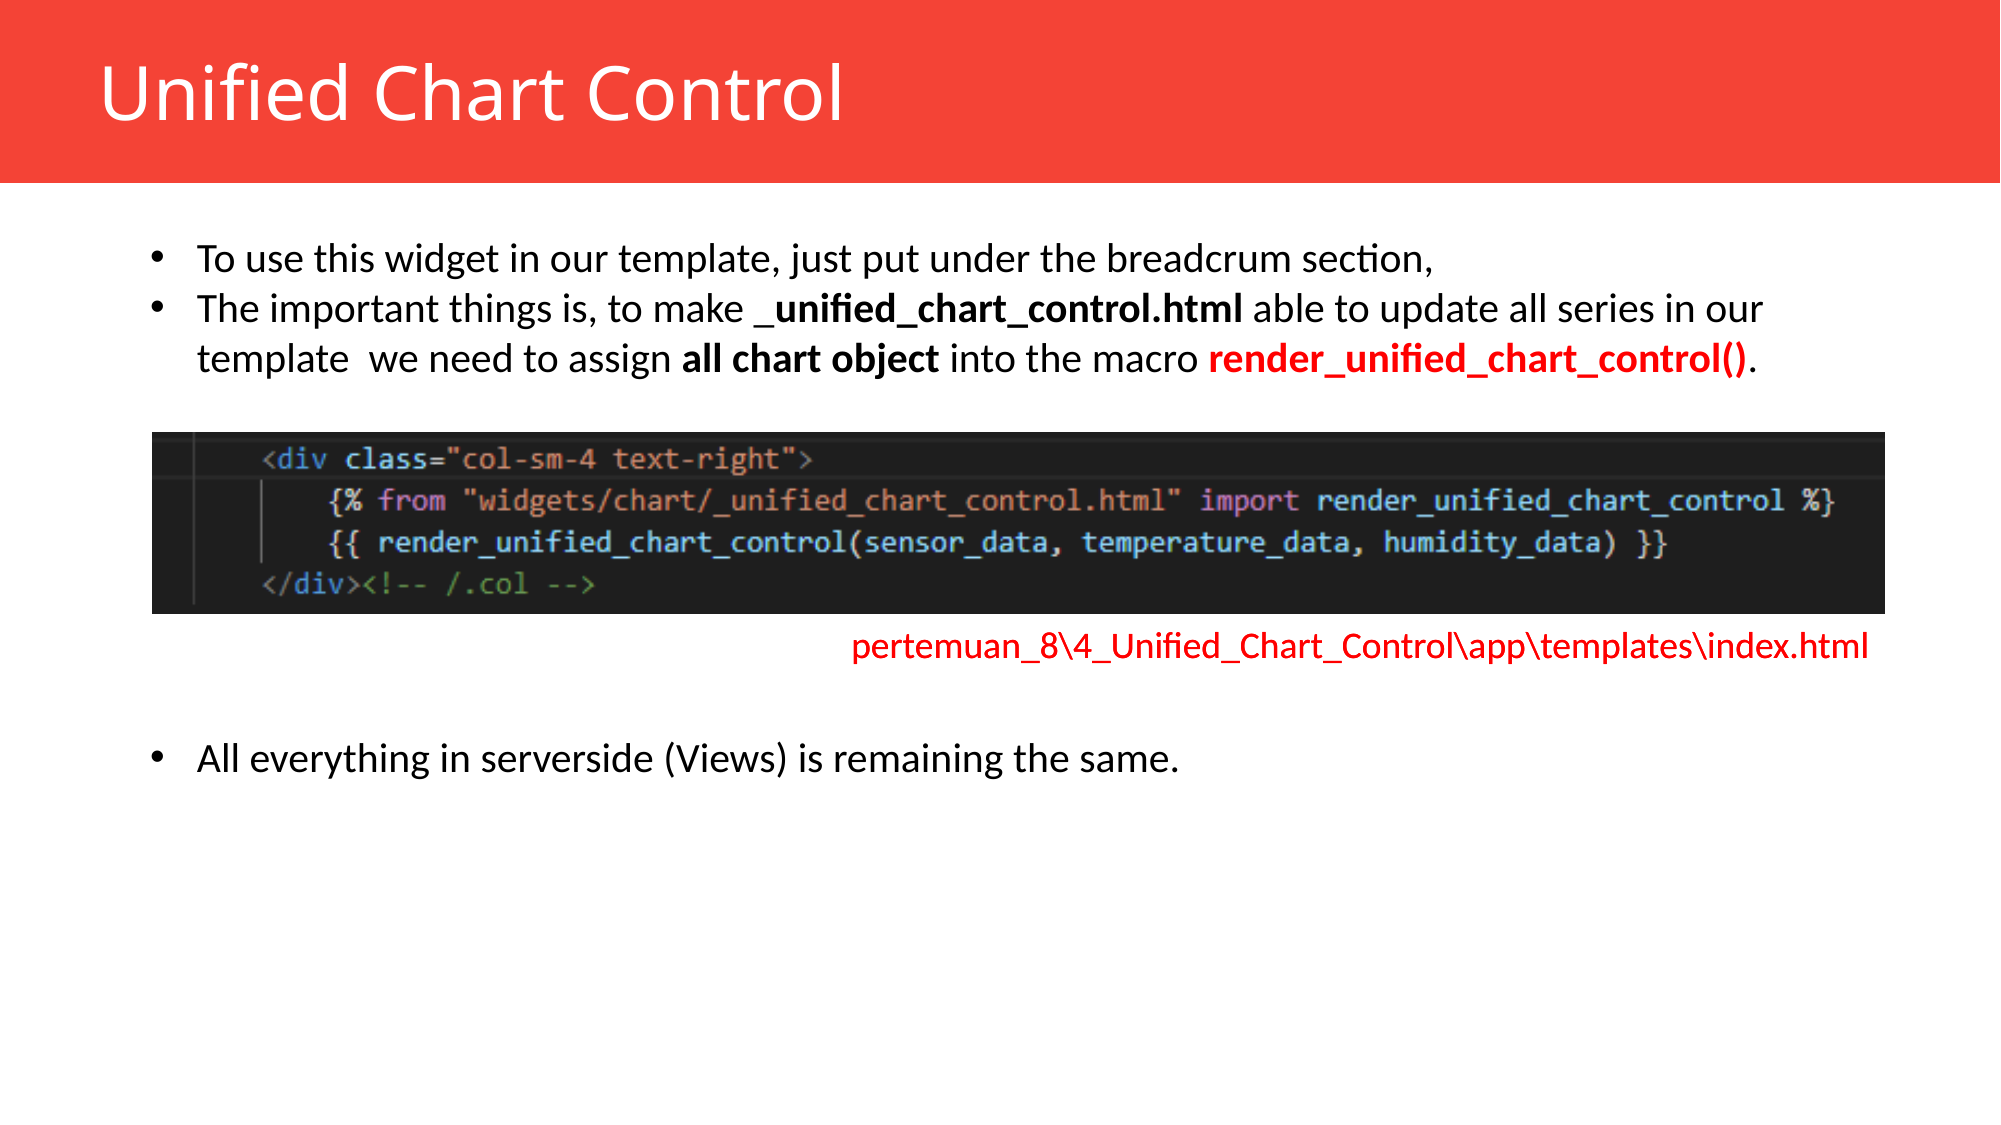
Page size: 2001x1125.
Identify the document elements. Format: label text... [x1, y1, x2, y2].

picture [152, 432, 1885, 614]
text_box To use this widget in our template, just put under the breadcrum section, The important things is, to make _unified_chart_control.html able to update all series in our template we need to assign all chart object into the macro render_unified_chart_control(). All everything in serverside (Views) is remaining the same. [135, 223, 1903, 789]
text_box pertemuan_8\4_Unified_Chart_Control\app\templates\index.html [829, 614, 1885, 674]
text_box Unified Chart Control [84, 37, 862, 143]
text_box [0, 0, 2000, 184]
